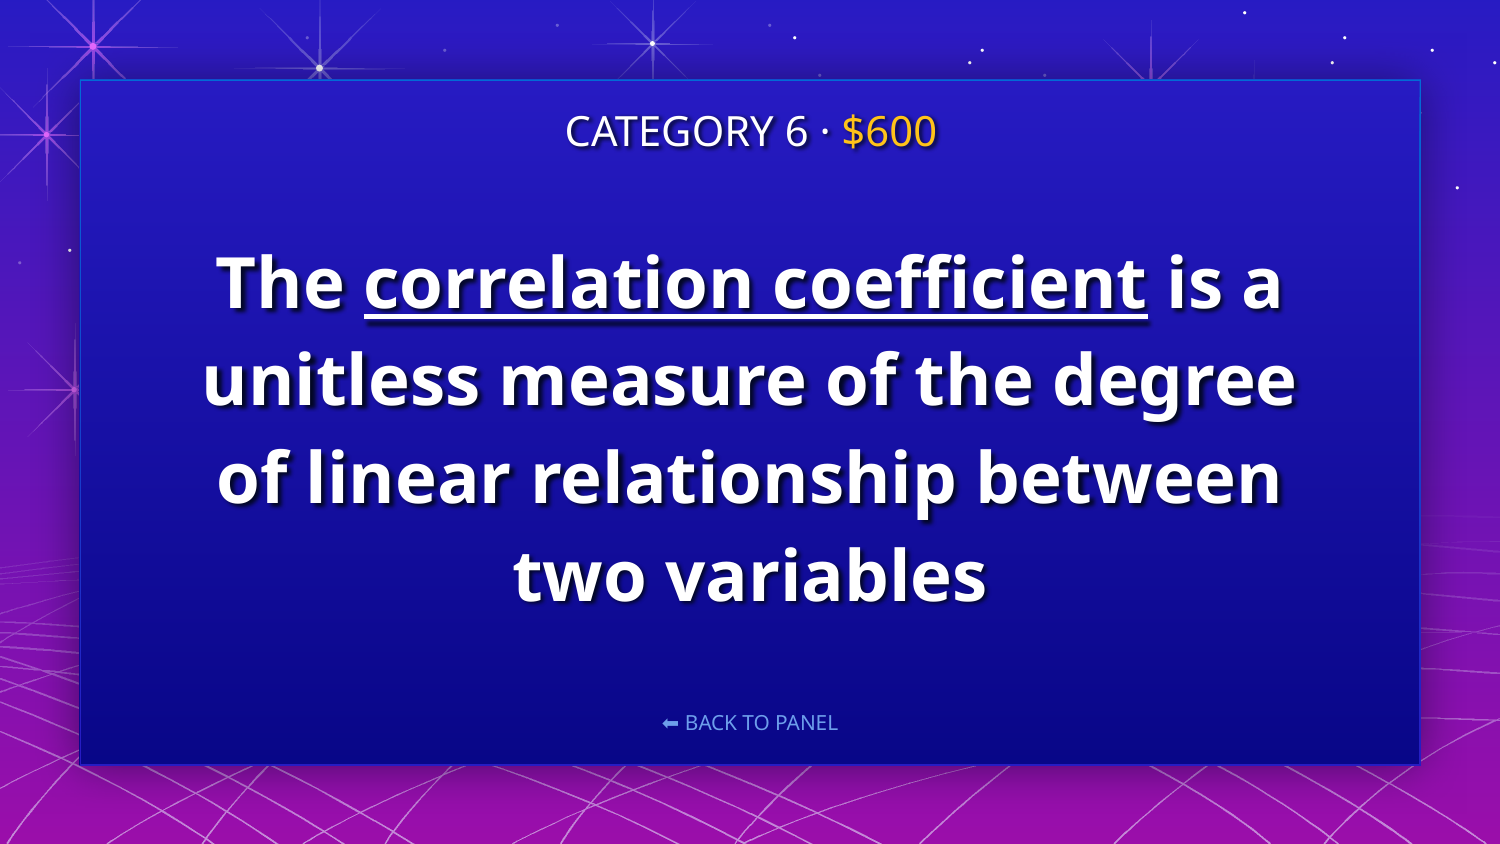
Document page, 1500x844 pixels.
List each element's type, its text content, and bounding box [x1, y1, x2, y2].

subtitle CATEGORY 6 · $600 [170, 105, 1332, 178]
title The correlation coefficient is a unitless measure of the degree of linear relationship between two variables [169, 158, 1331, 682]
